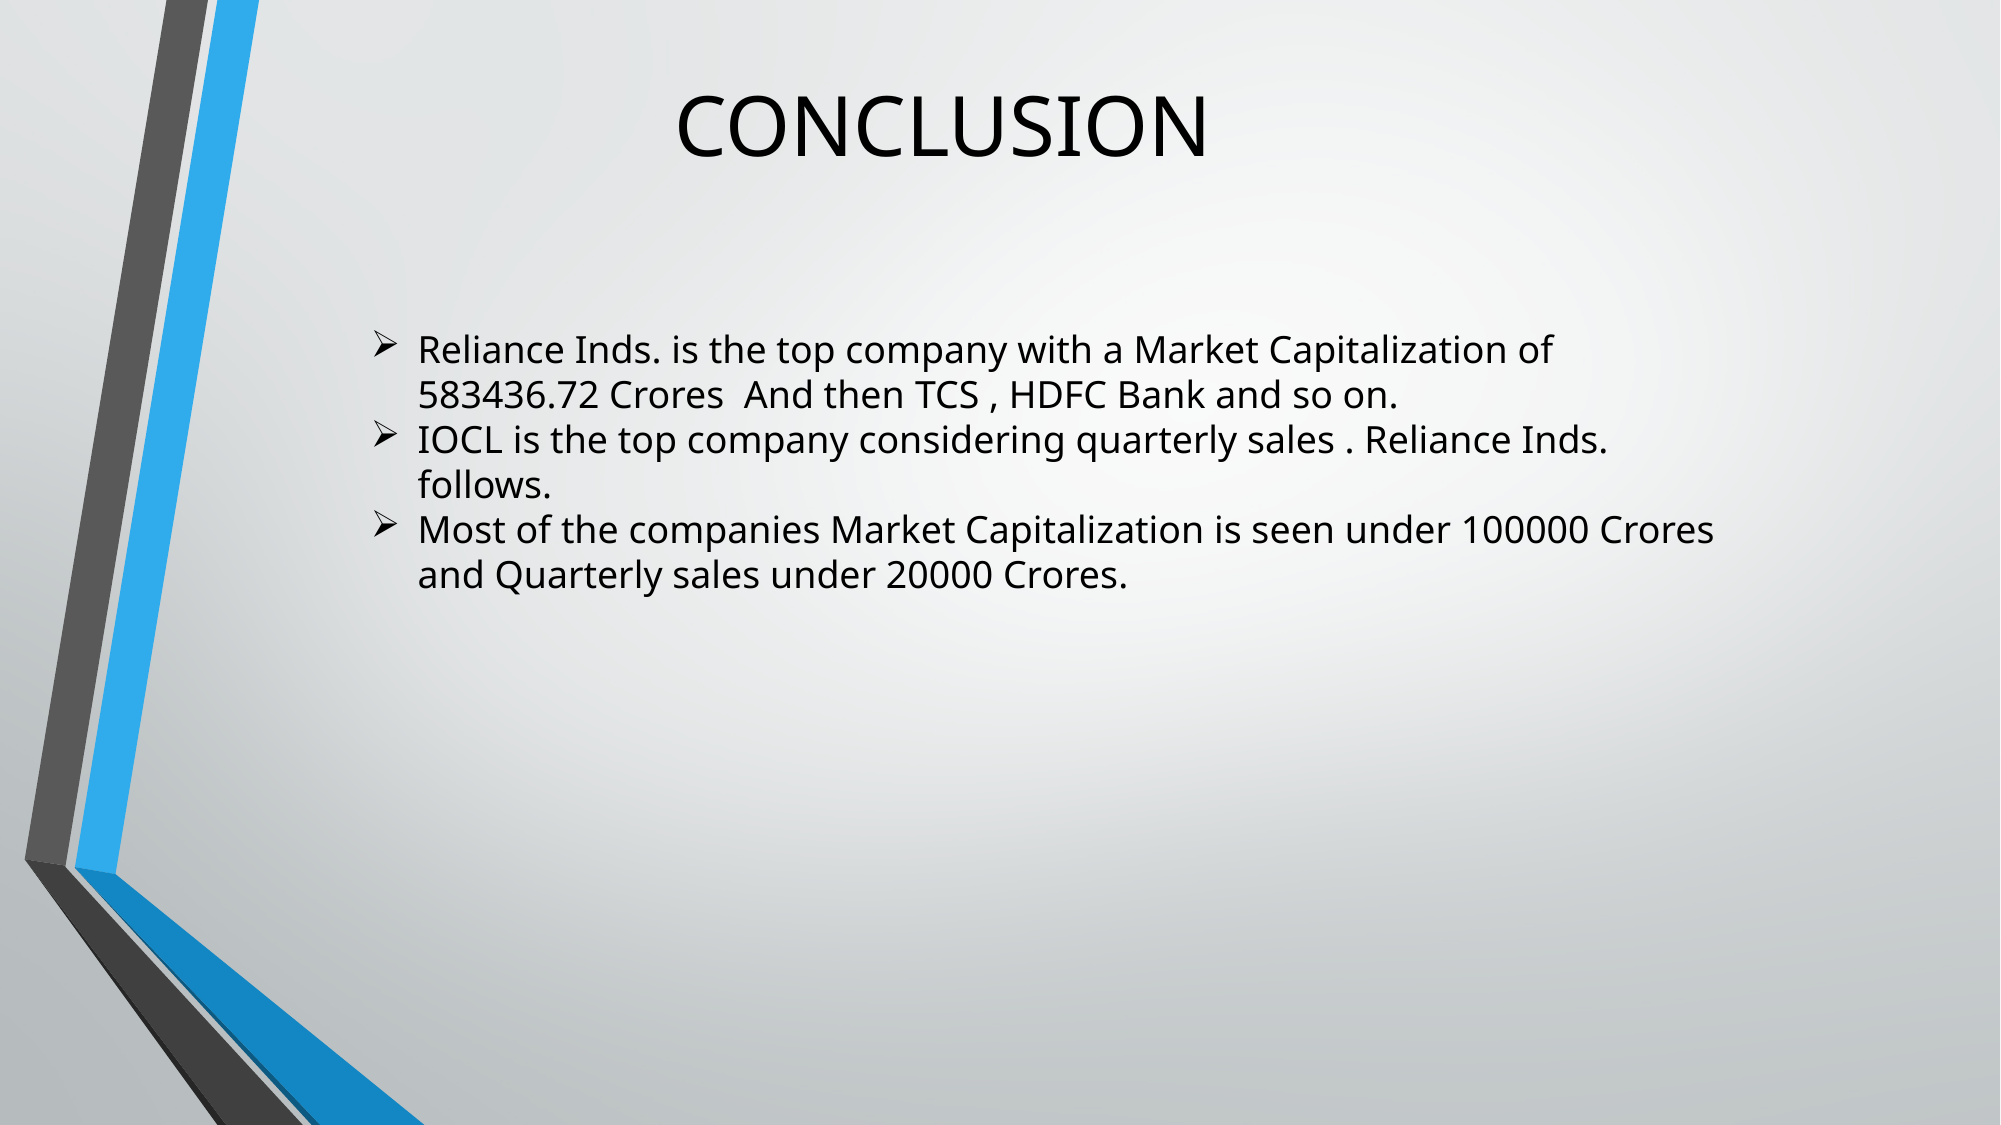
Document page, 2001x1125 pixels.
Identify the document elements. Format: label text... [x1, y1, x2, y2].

title CONCLUSION [178, 55, 1709, 191]
text_box Reliance Inds. is the top company with a Market Capitalization of 583436.72 Crores And then TCS , HDFC Bank and so on. IOCL is the top company considering quarterly sales . Reliance Inds. follows. Most of the companies Market Capitalization is seen under 100000 Crores and Quarterly sales under 20000 Crores. [356, 318, 1752, 694]
